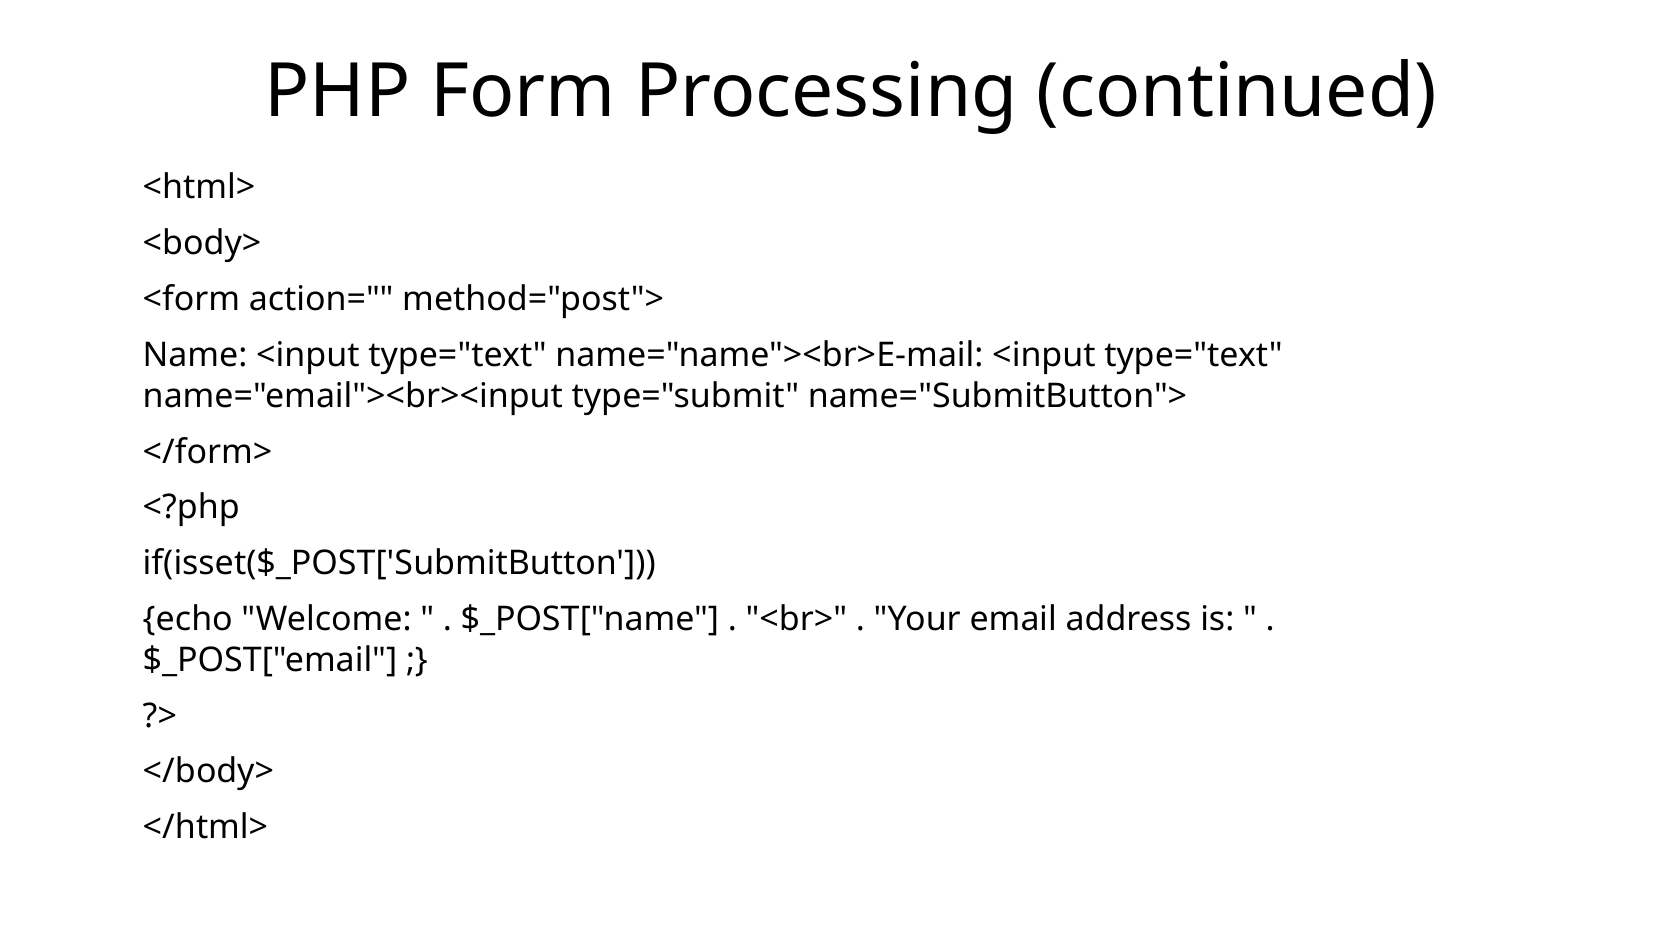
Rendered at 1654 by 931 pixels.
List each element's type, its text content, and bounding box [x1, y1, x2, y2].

text_box <html> <body> <form action="" method="post"> Name: <input type="text" name="name"><br>E-mail: <input type="text" name="email"><br><input type="submit" name="SubmitButton"> </form> <?php if(isset($_POST['SubmitButton'])) {echo "Welcome: " . $_POST["name"] . "<br>" . "Your email address is: " . $_POST["email"] ;} ?> </body> </html> [142, 165, 1470, 848]
text_box PHP Form Processing (continued) [82, 37, 1620, 135]
